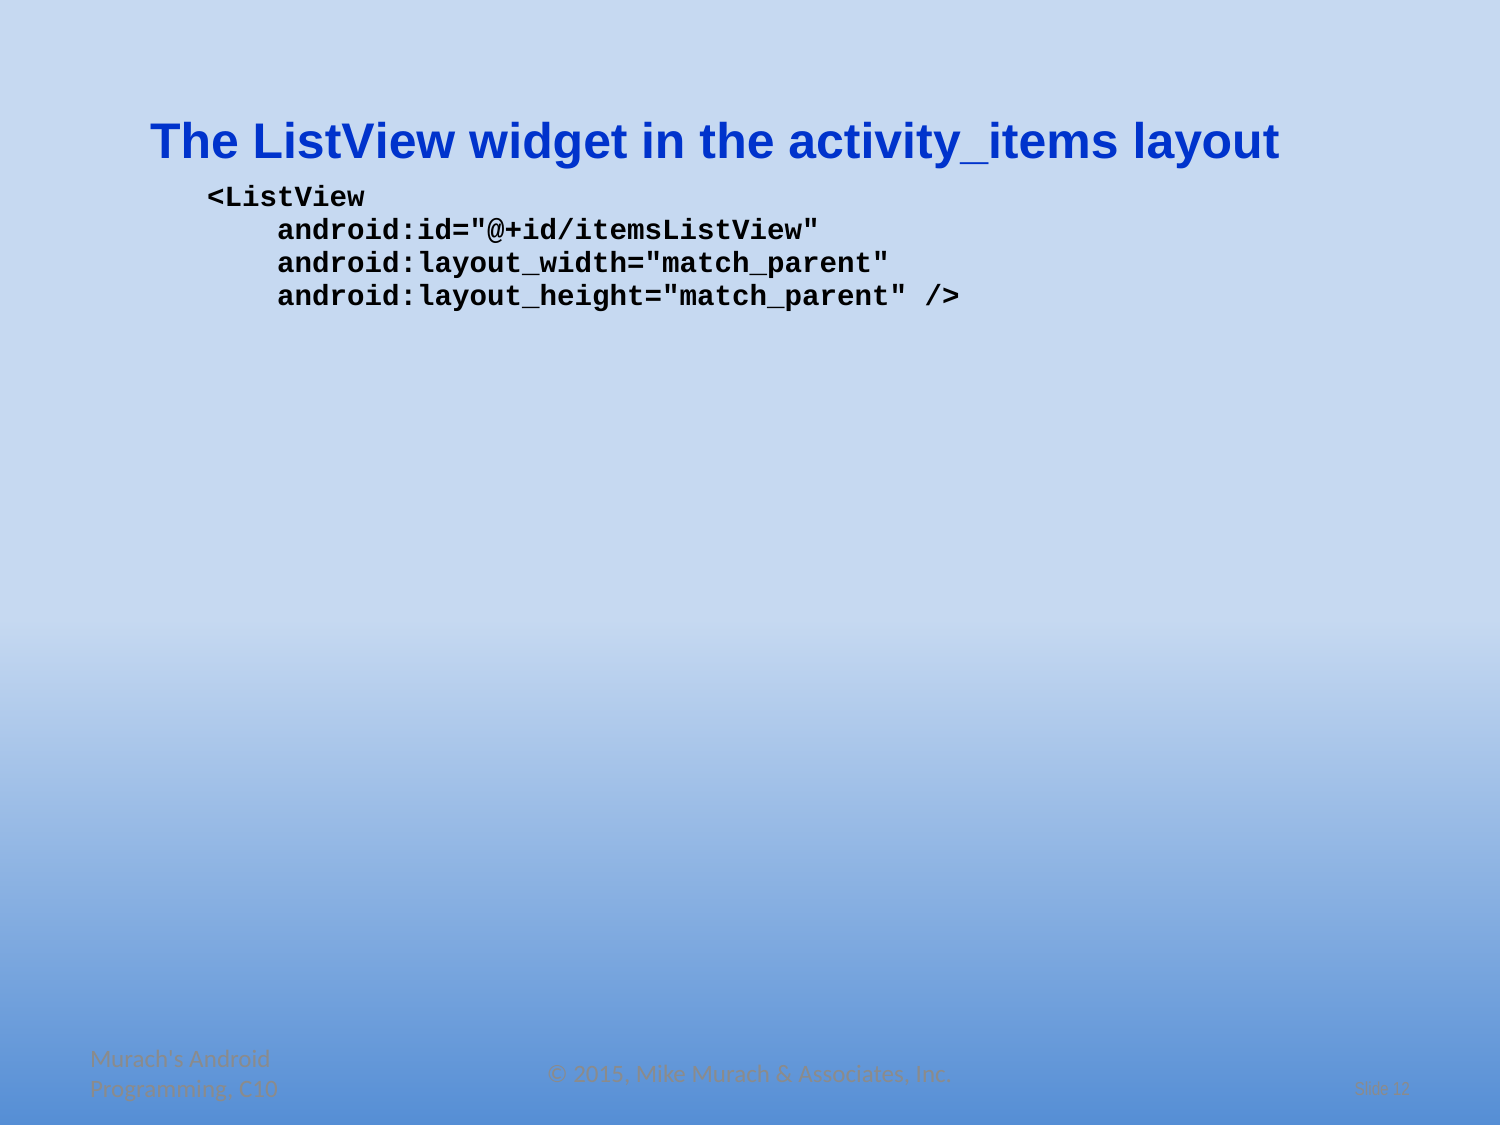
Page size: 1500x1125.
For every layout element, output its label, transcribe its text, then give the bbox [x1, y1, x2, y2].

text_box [149, 112, 1348, 405]
footer © 2015, Mike Murach & Associates, Inc. [512, 1042, 988, 1103]
slide_number Slide 12 [1074, 1042, 1425, 1103]
slide_number Murach's Android Programming, C10 [75, 1042, 425, 1103]
